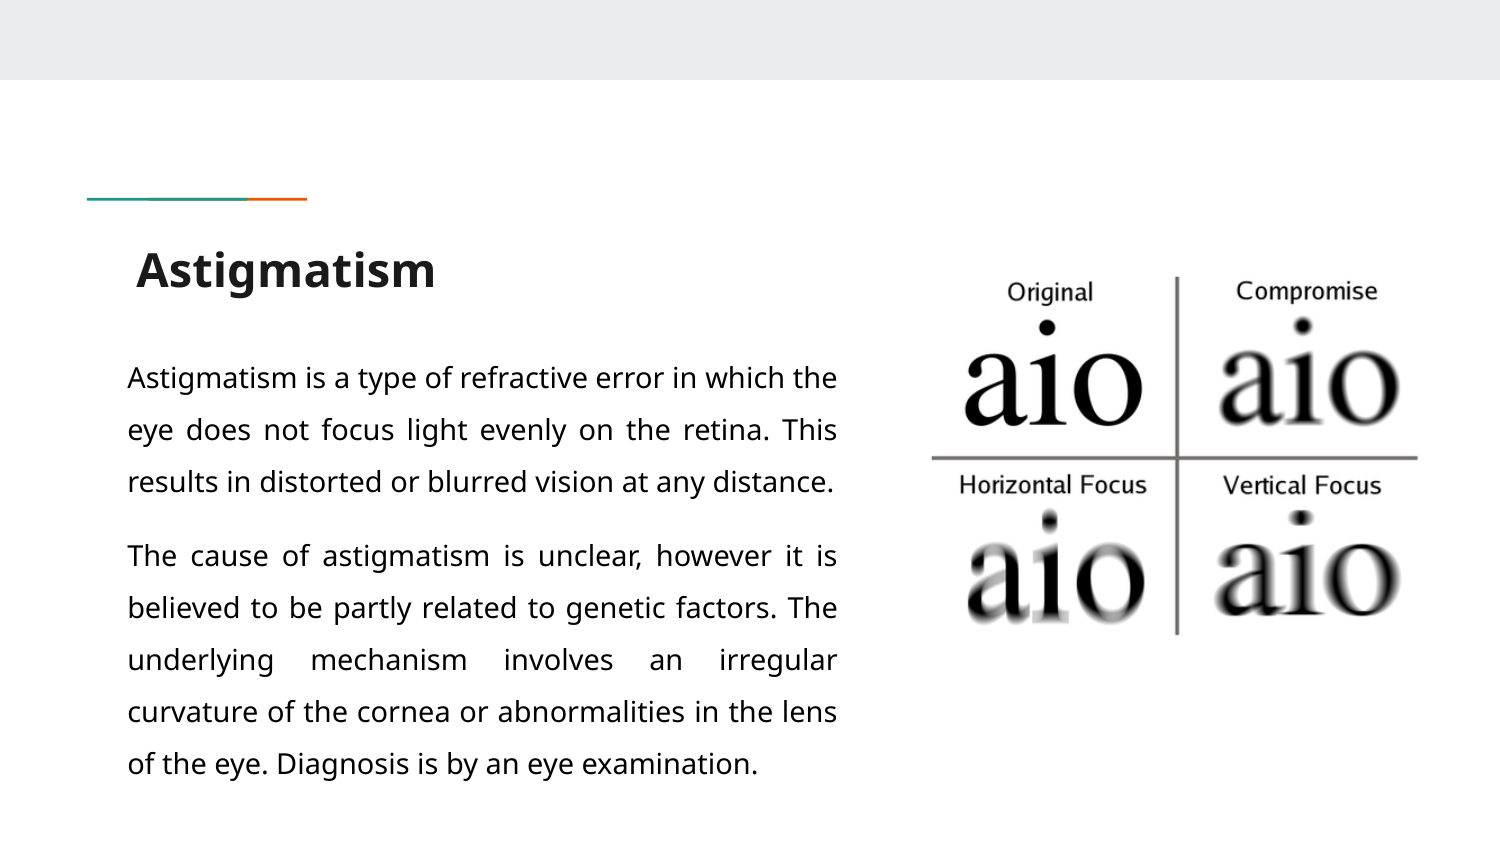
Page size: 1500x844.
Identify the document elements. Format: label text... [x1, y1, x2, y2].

picture [923, 268, 1429, 647]
title Astigmatism [121, 225, 470, 313]
list Astigmatism is a type of refractive error in which the eye does not focus light evenly on the retina. This results in distorted or blurred vision at any distance. The cause of astigmatism is unclear, however it is believed to be partly related to genetic factors. The underlying mechanism involves an irregular curvature of the cornea or abnormalities in the lens of the eye. Diagnosis is by an eye examination. [112, 327, 855, 844]
